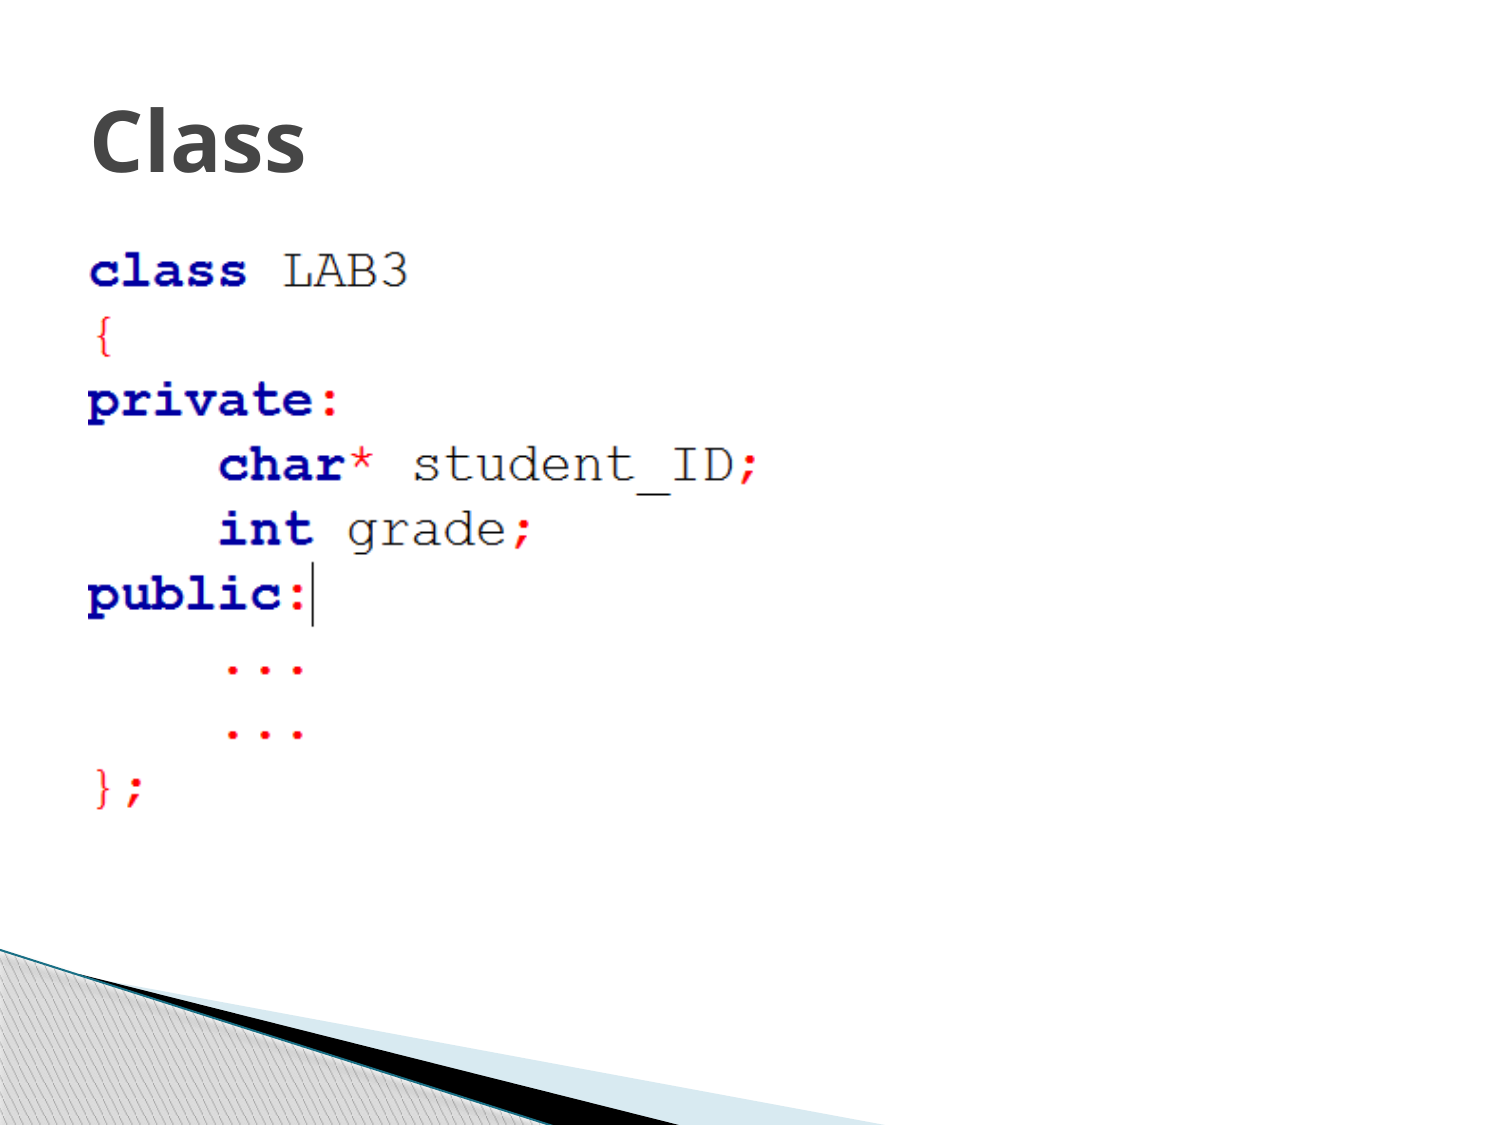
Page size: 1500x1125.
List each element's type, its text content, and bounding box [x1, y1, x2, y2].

title Class [75, 45, 1425, 233]
picture [88, 243, 793, 823]
